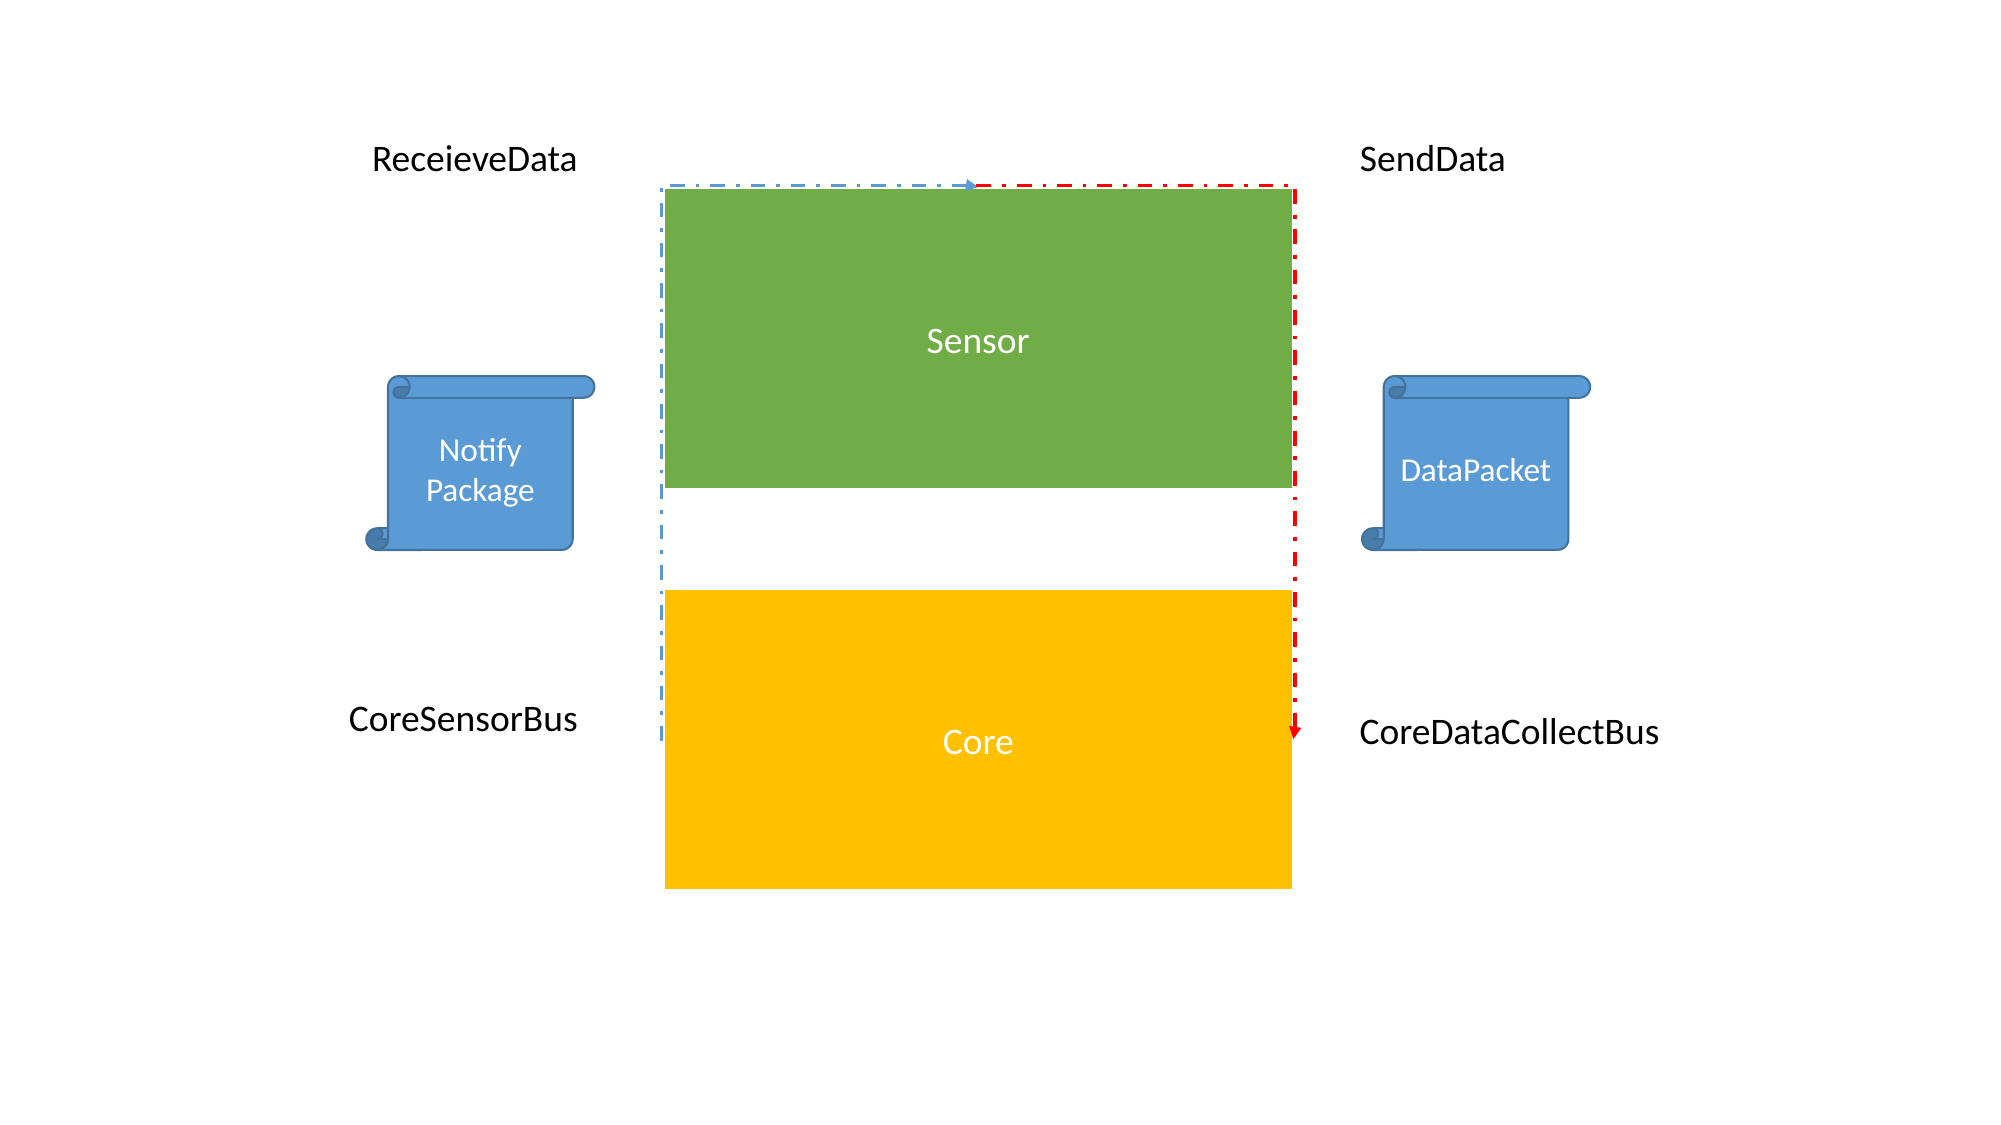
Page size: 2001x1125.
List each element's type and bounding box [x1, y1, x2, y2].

text_box [333, 126, 1677, 891]
